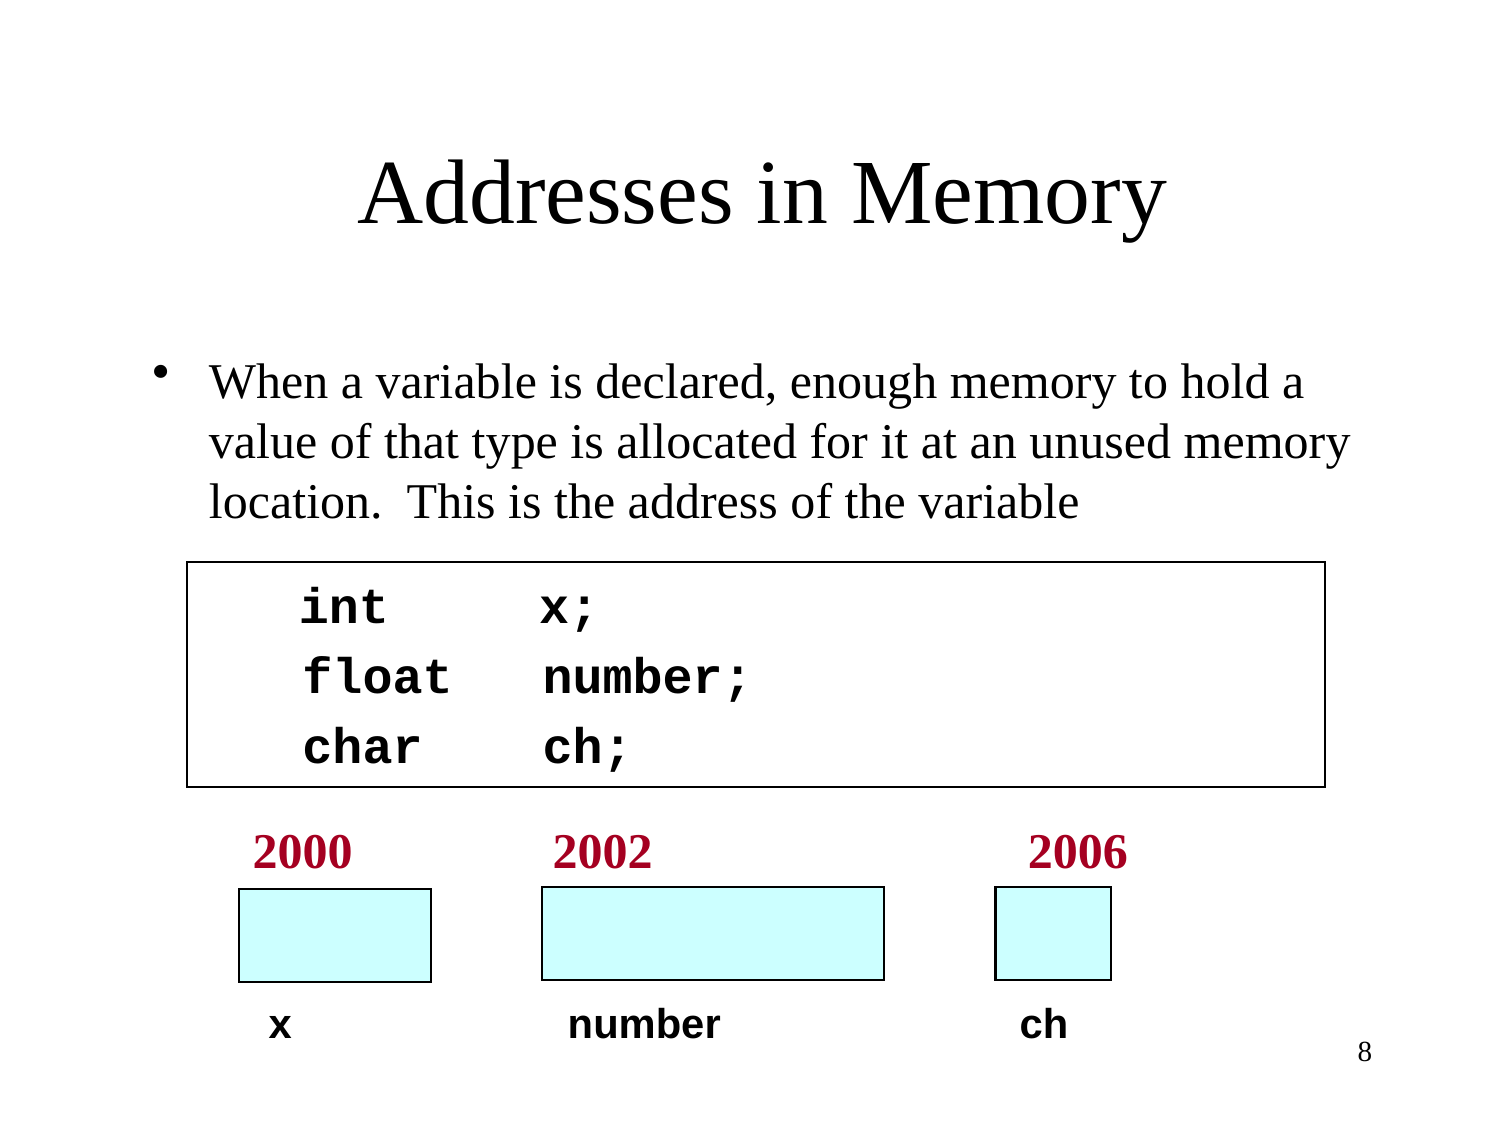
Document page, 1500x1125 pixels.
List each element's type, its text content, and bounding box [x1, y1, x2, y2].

title Addresses in Memory [125, 62, 1400, 250]
text_box x number ch [241, 989, 1125, 1055]
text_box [239, 887, 1112, 983]
list When a variable is declared, enough memory to hold a value of that type is allocated for it at an unused memory location. This is the address of the variable int x; float number; char ch; 2000 2002 2006 [137, 340, 1438, 1125]
